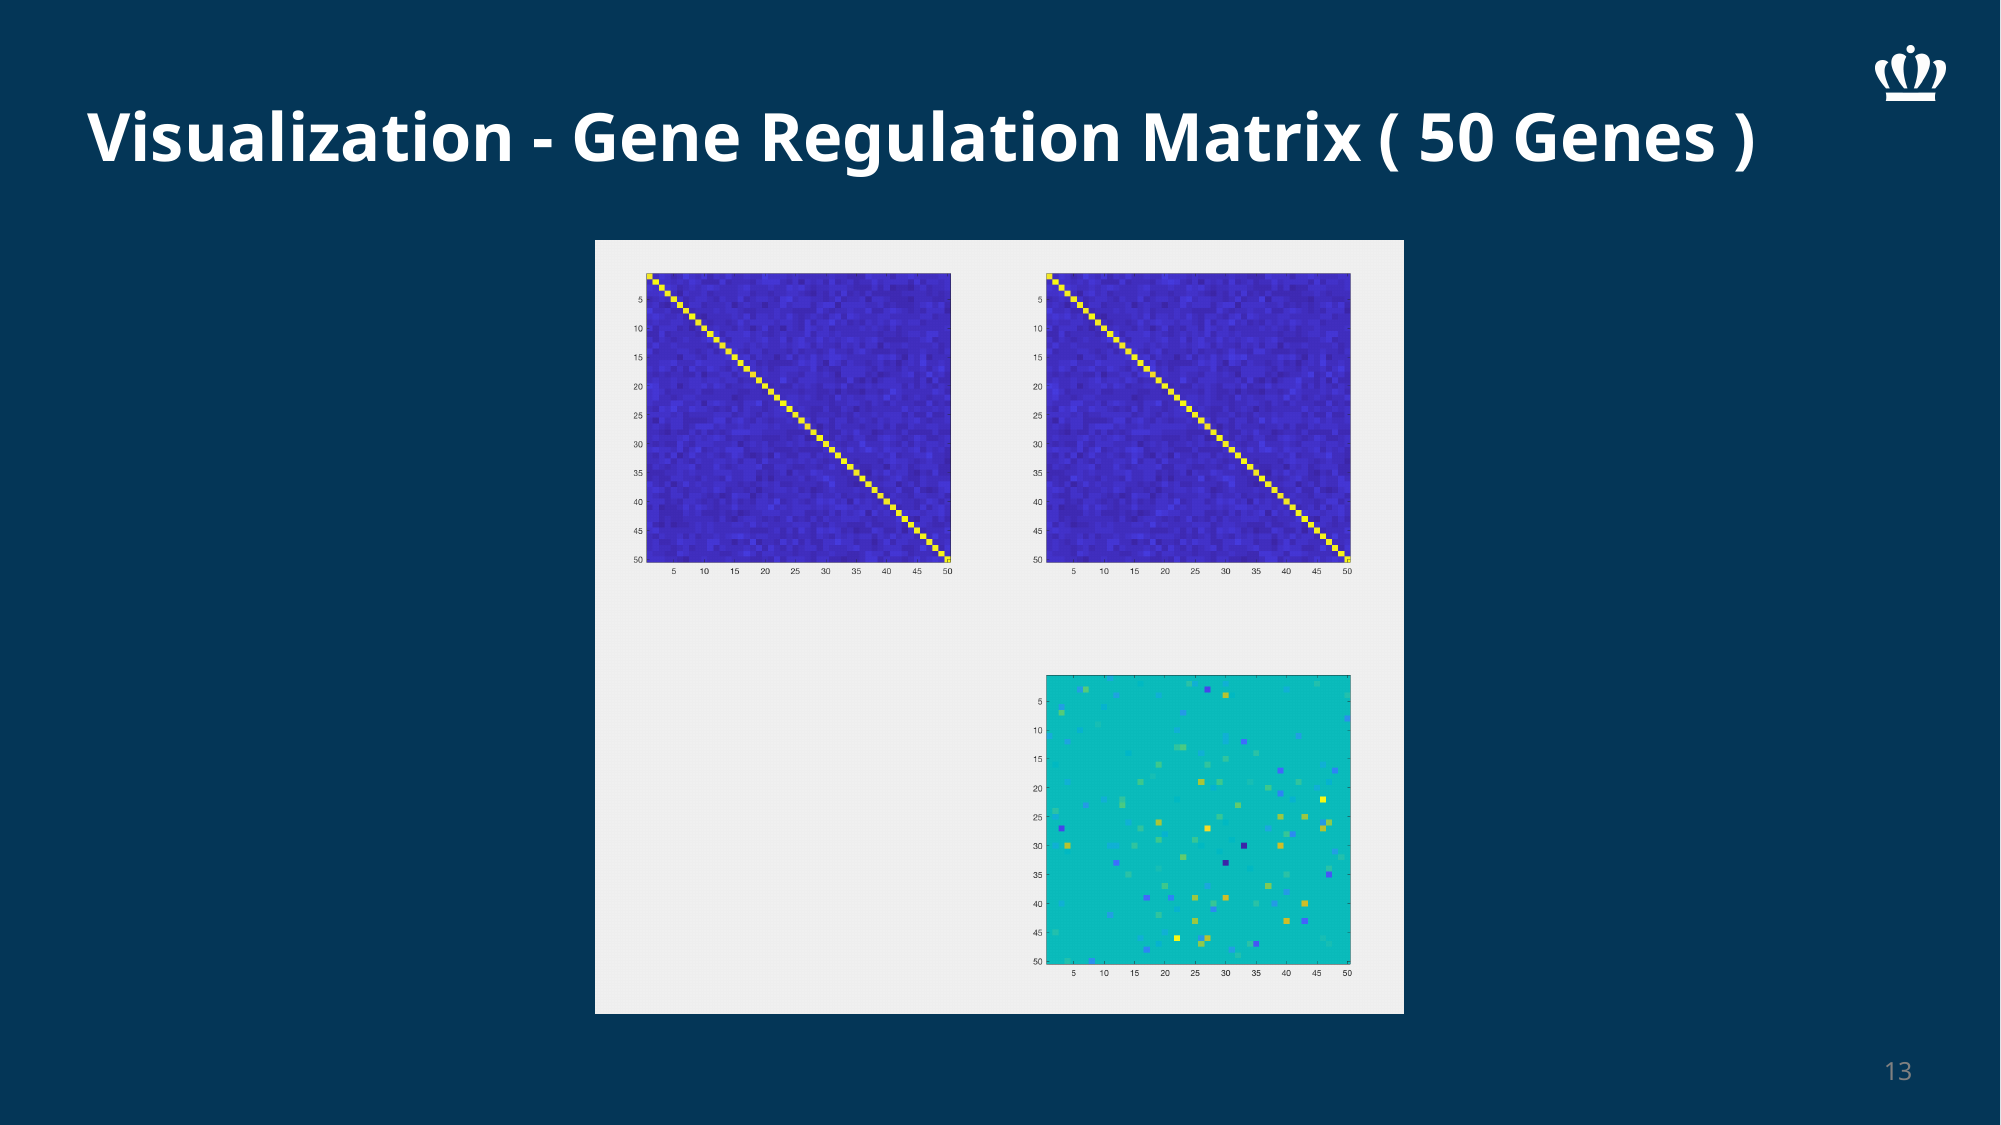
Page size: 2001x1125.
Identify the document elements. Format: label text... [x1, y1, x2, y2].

picture [1875, 45, 1946, 101]
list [595, 240, 1404, 1014]
title Visualization - Gene Regulation Matrix ( 50 Genes ) [72, 59, 1928, 220]
slide_number 13 [1477, 1042, 1928, 1103]
